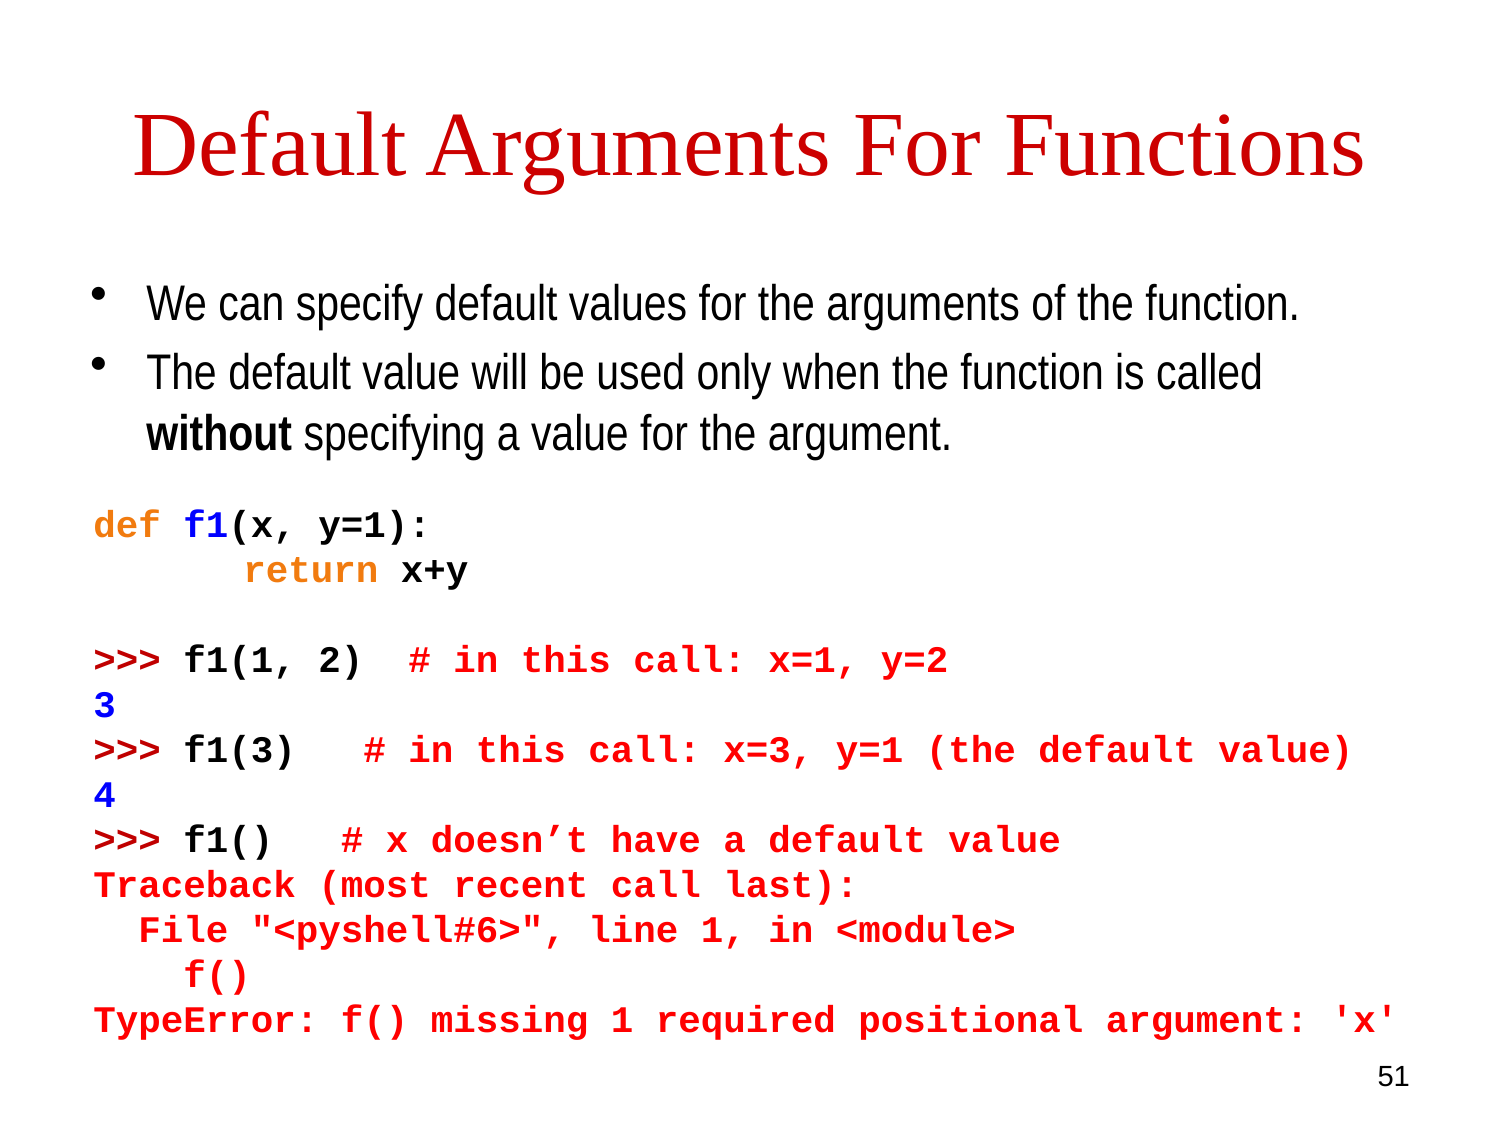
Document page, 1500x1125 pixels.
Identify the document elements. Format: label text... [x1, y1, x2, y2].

text_box def f1(x, y=1): return x+y >>> f1(1, 2) # in this call: x=1, y=2 3 >>> f1(3) # in this call: x=3, y=1 (the default value) 4 >>> f1() # x doesn’t have a default value Traceback (most recent call last): File "<pyshell#6>", line 1, in <module> f() TypeError: f() missing 1 required positional argument: 'x' [78, 492, 1414, 1047]
slide_number 51 [1074, 1049, 1426, 1088]
list We can specify default values for the arguments of the function. The default value will be used only when the function is called without specifying a value for the argument. [74, 262, 1426, 488]
title Default Arguments For Functions [74, 44, 1426, 233]
